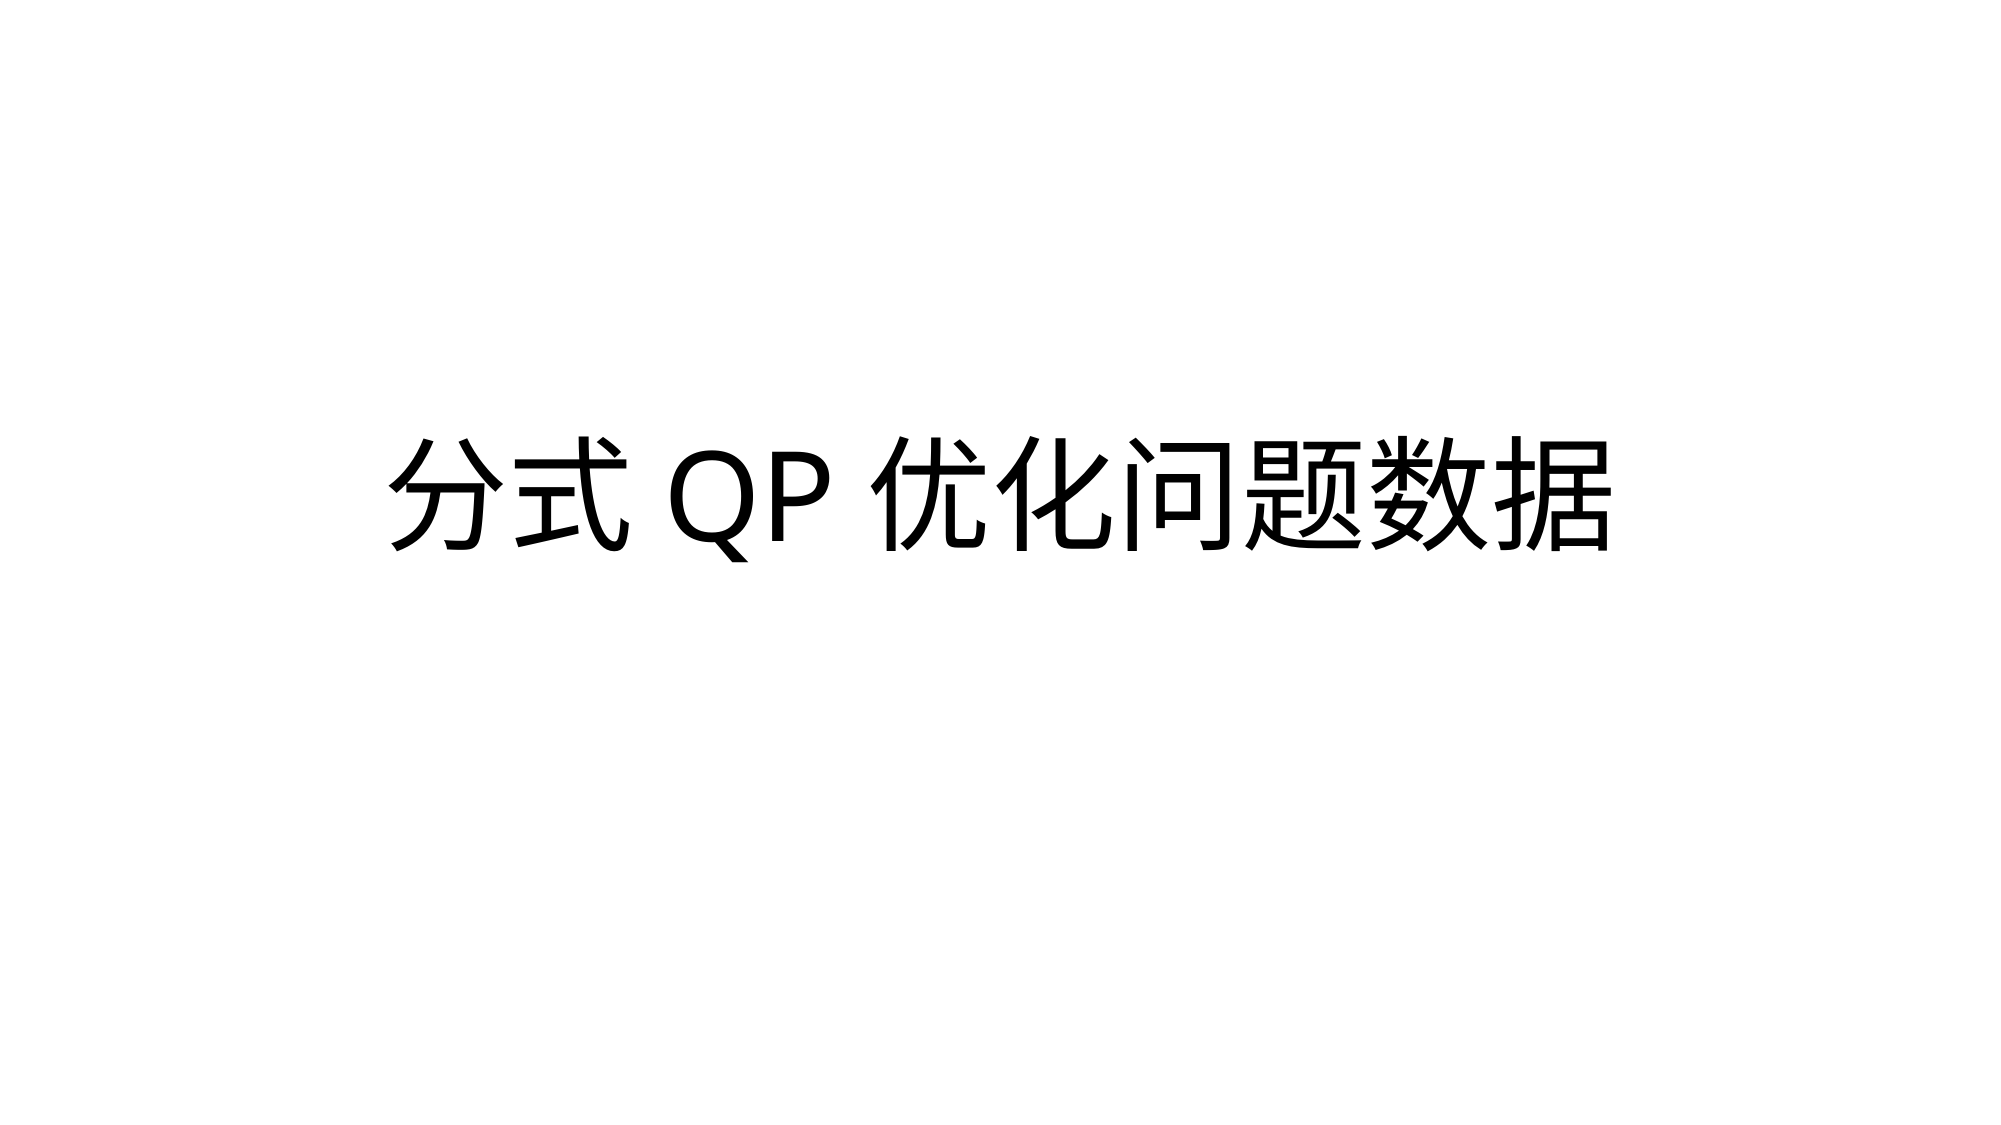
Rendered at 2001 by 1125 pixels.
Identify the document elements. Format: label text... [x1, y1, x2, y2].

title 分式QP优化问题数据 [249, 184, 1750, 576]
